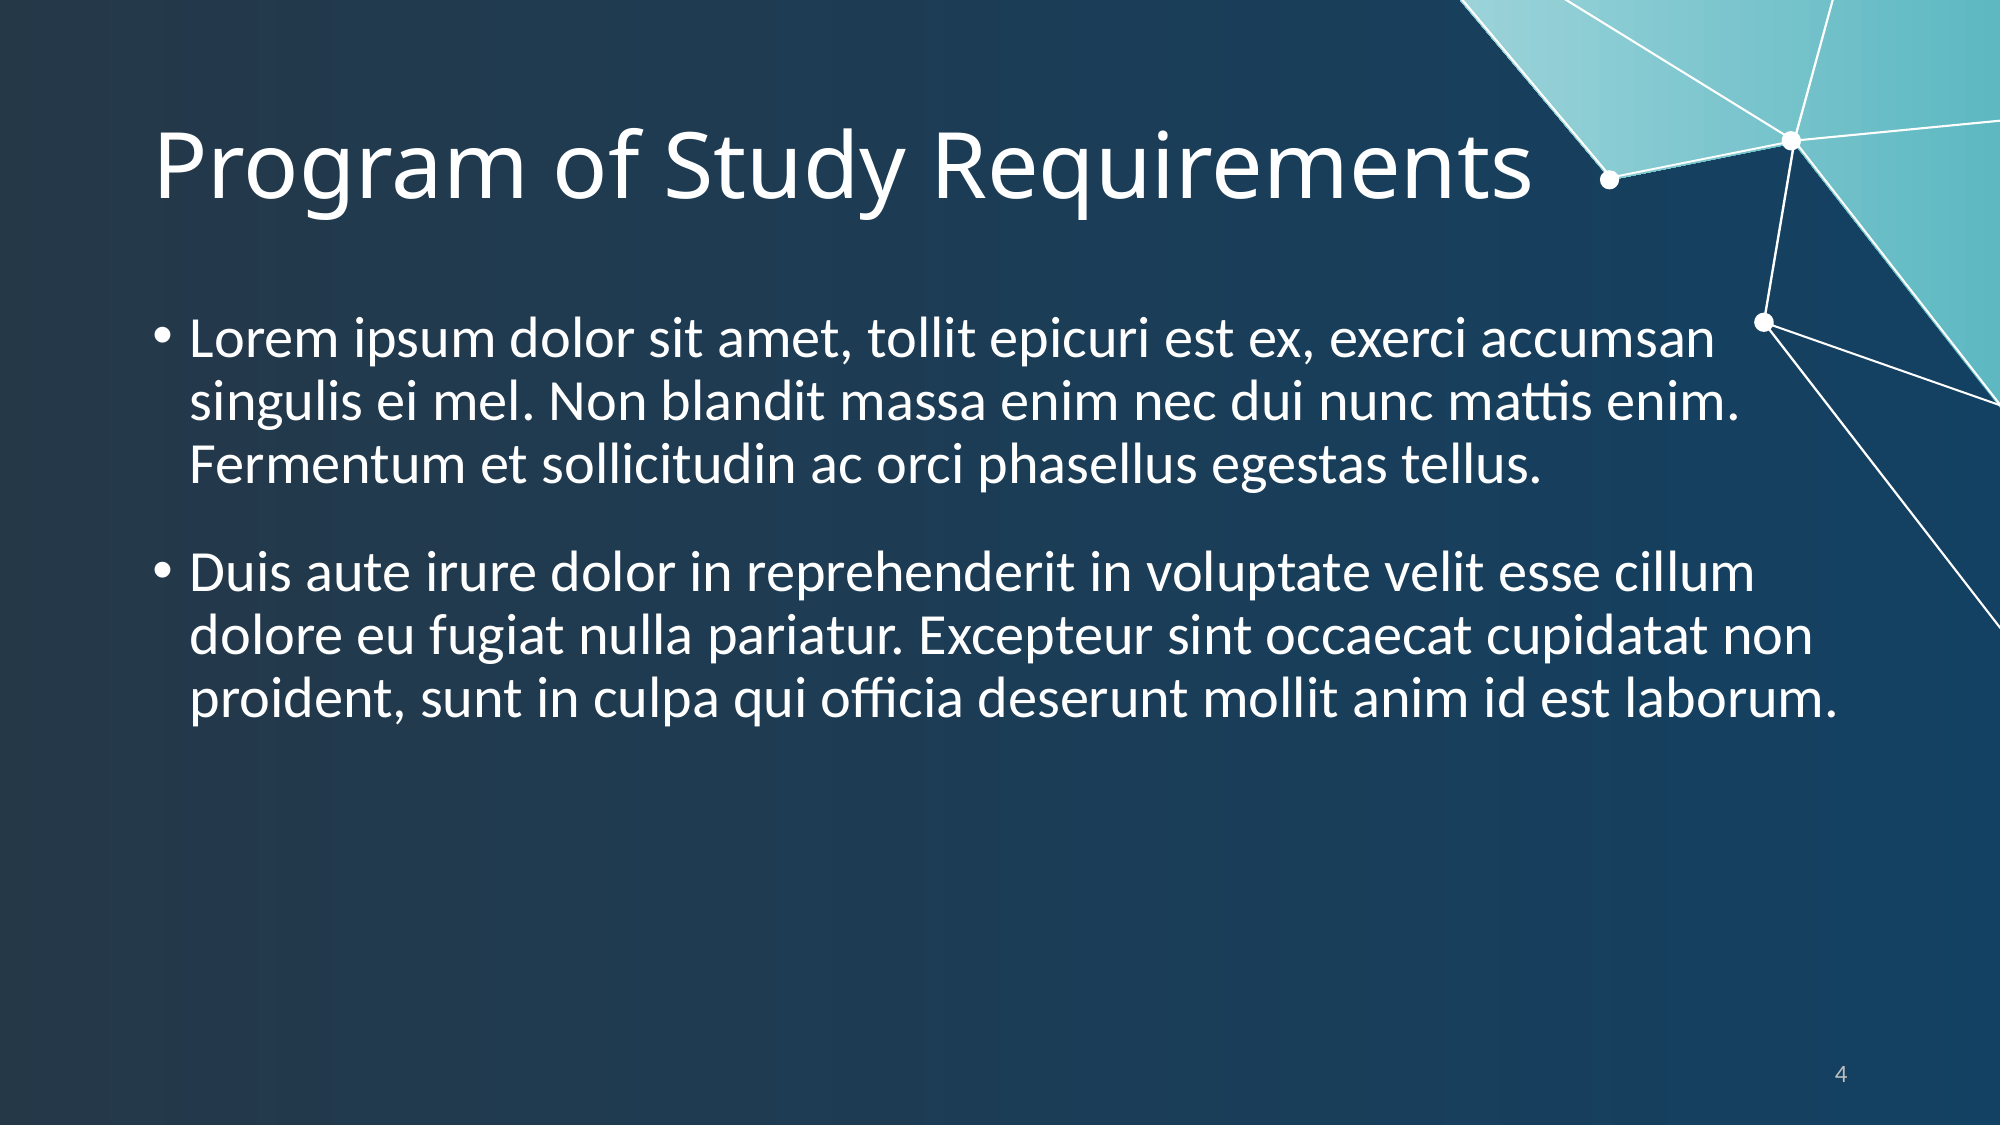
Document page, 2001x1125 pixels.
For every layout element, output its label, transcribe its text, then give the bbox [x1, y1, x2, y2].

list Lorem ipsum dolor sit amet, tollit epicuri est ex, exerci accumsan singulis ei mel. Non blandit massa enim nec dui nunc mattis enim. Fermentum et sollicitudin ac orci phasellus egestas tellus. Duis aute irure dolor in reprehenderit in voluptate velit esse cillum dolore eu fugiat nulla pariatur. Excepteur sint occaecat cupidatat non proident, sunt in culpa qui officia deserunt mollit anim id est laborum. [137, 299, 1863, 1014]
title Program of Study Requirements [137, 59, 1863, 278]
slide_number 4 [1412, 1042, 1863, 1103]
